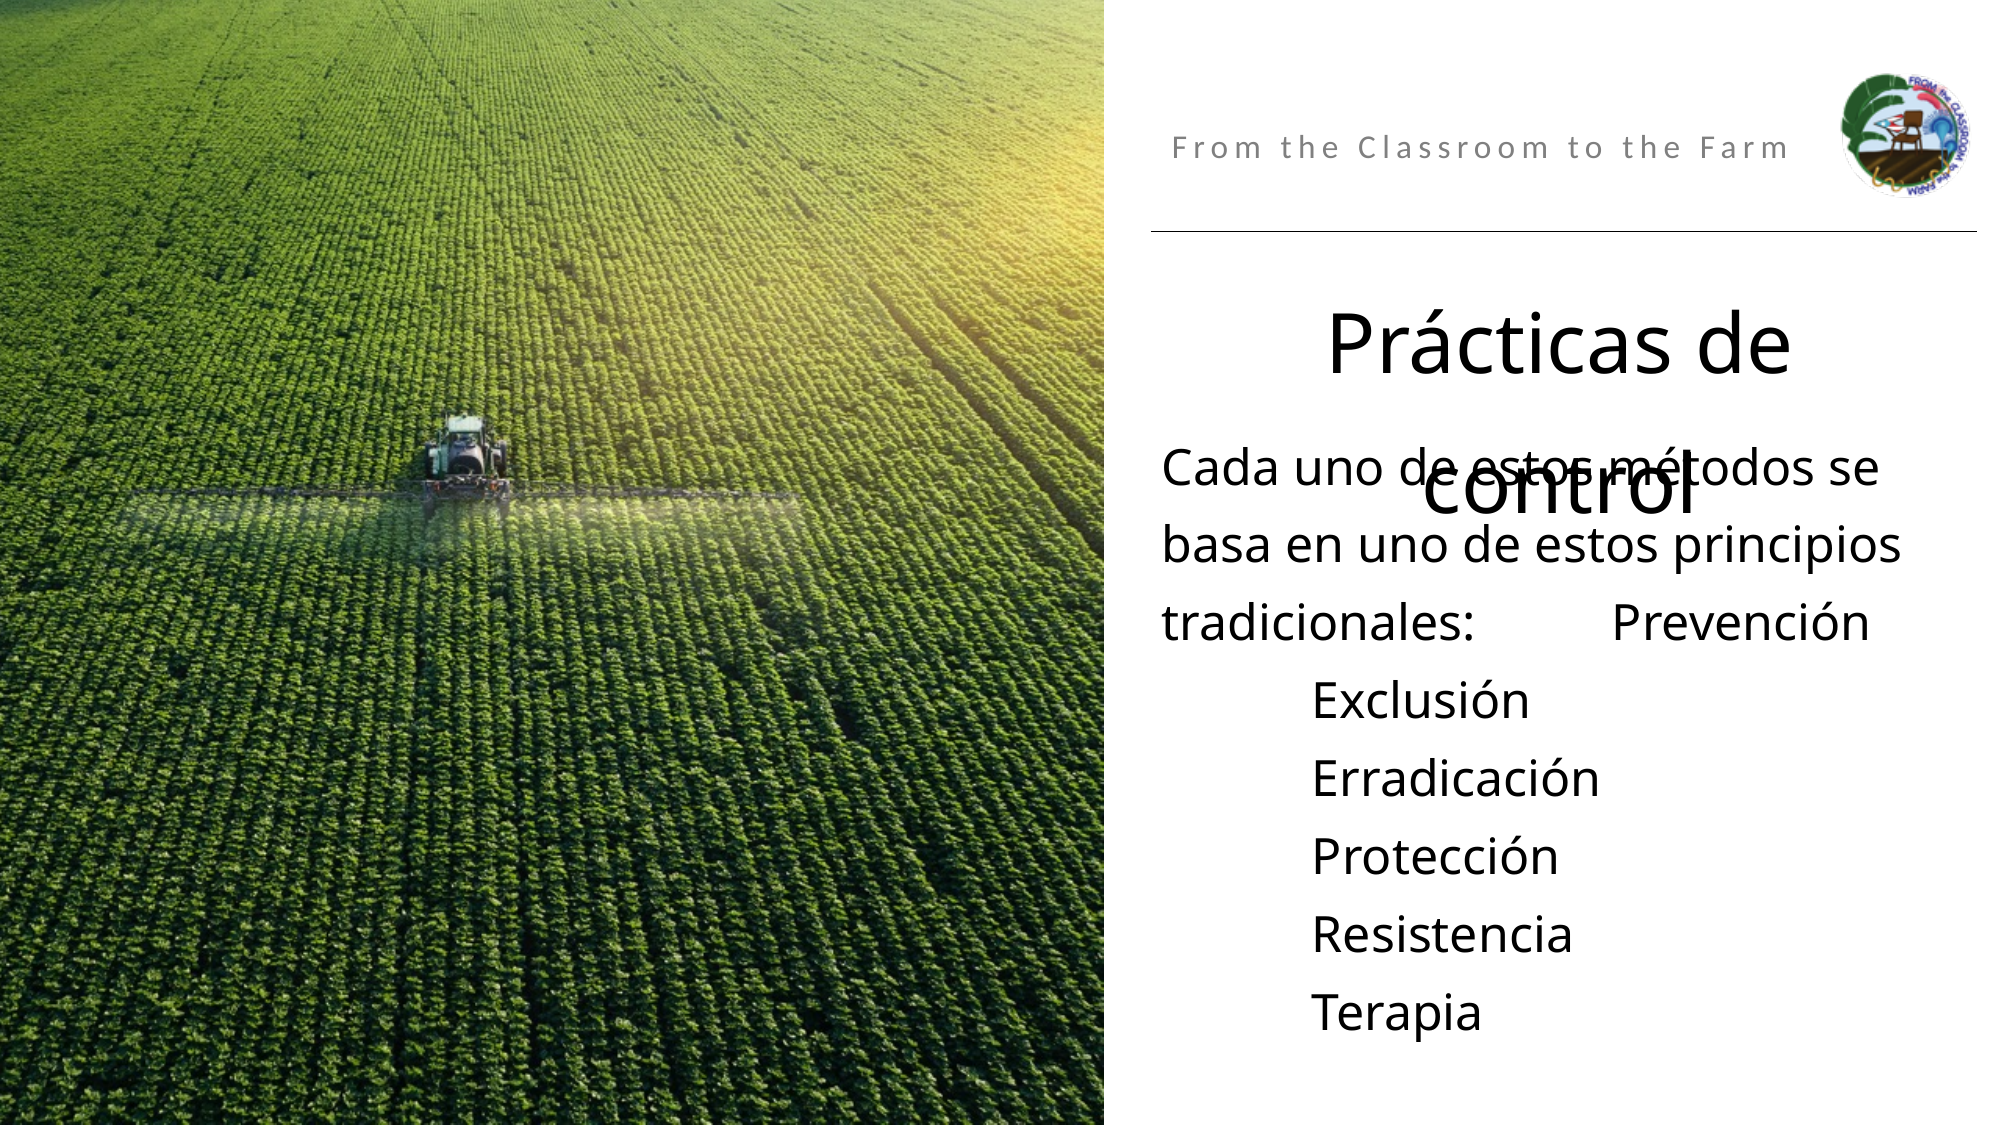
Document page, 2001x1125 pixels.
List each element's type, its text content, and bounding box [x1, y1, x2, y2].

text_box Cada uno de estos métodos se basa en uno de estos principios tradicionales: Prevención Exclusión Erradicación Protección Resistencia Terapia [1104, 409, 2000, 1048]
picture [0, 0, 1104, 1125]
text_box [1150, 58, 2000, 387]
